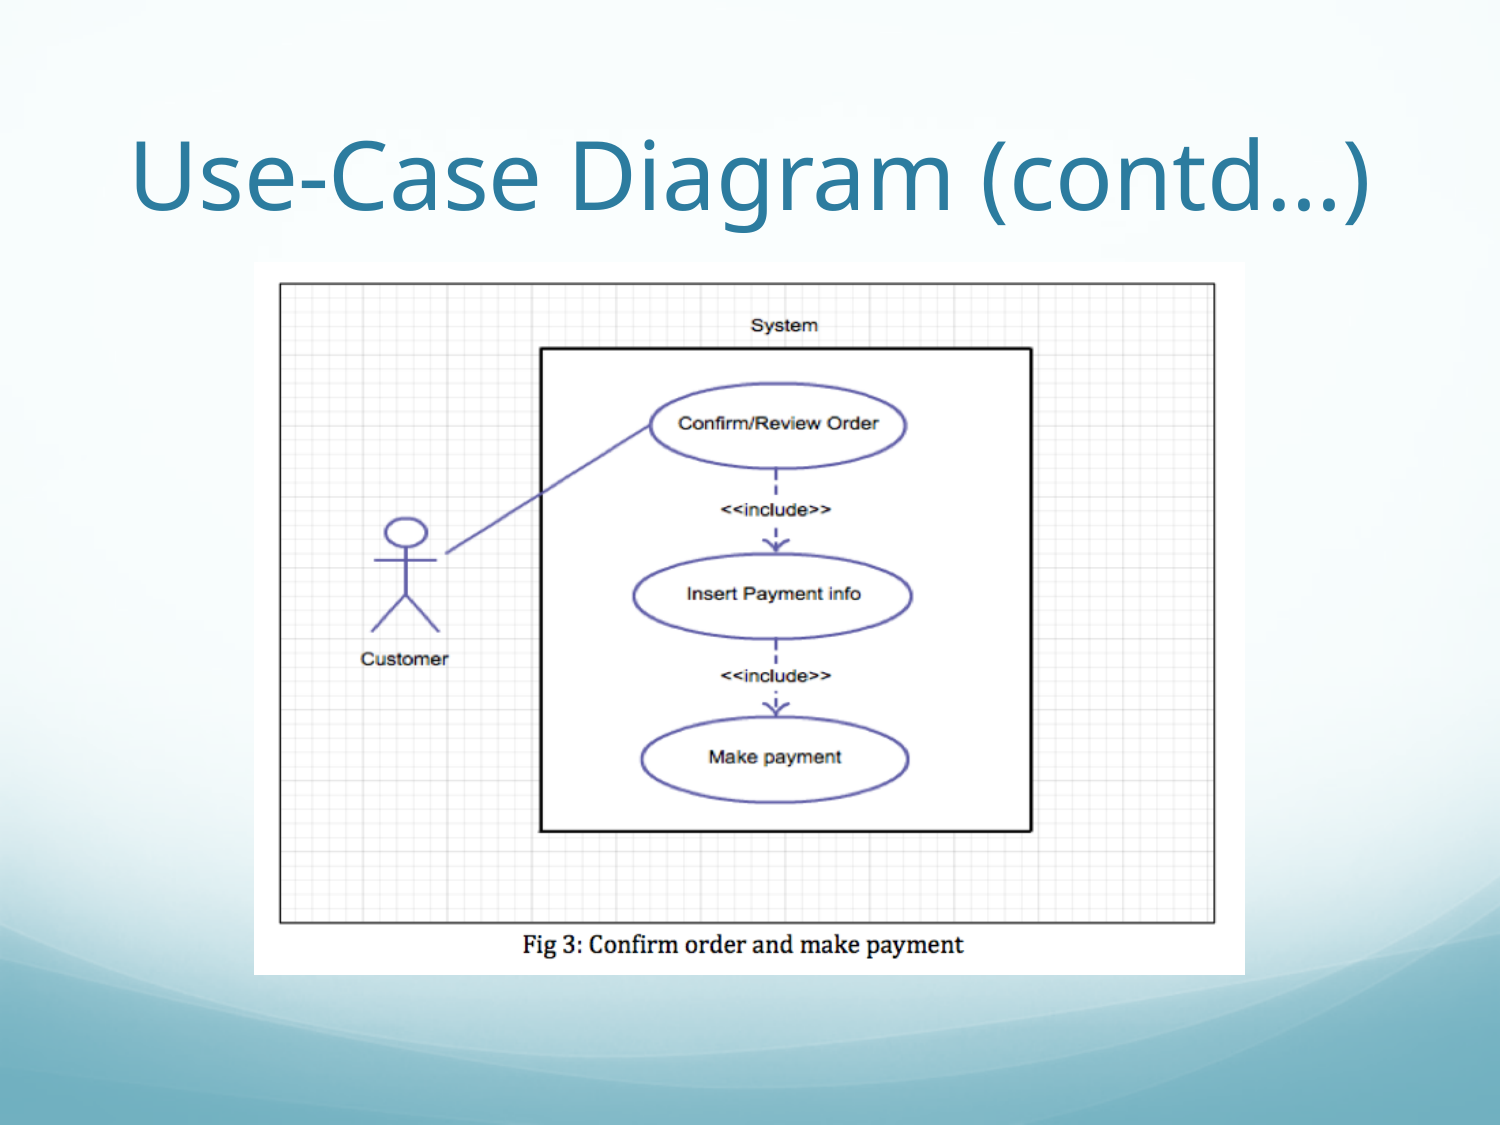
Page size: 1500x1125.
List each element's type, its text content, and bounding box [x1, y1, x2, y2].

title Use-Case Diagram (contd…) [90, 17, 1410, 237]
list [89, 261, 1410, 976]
